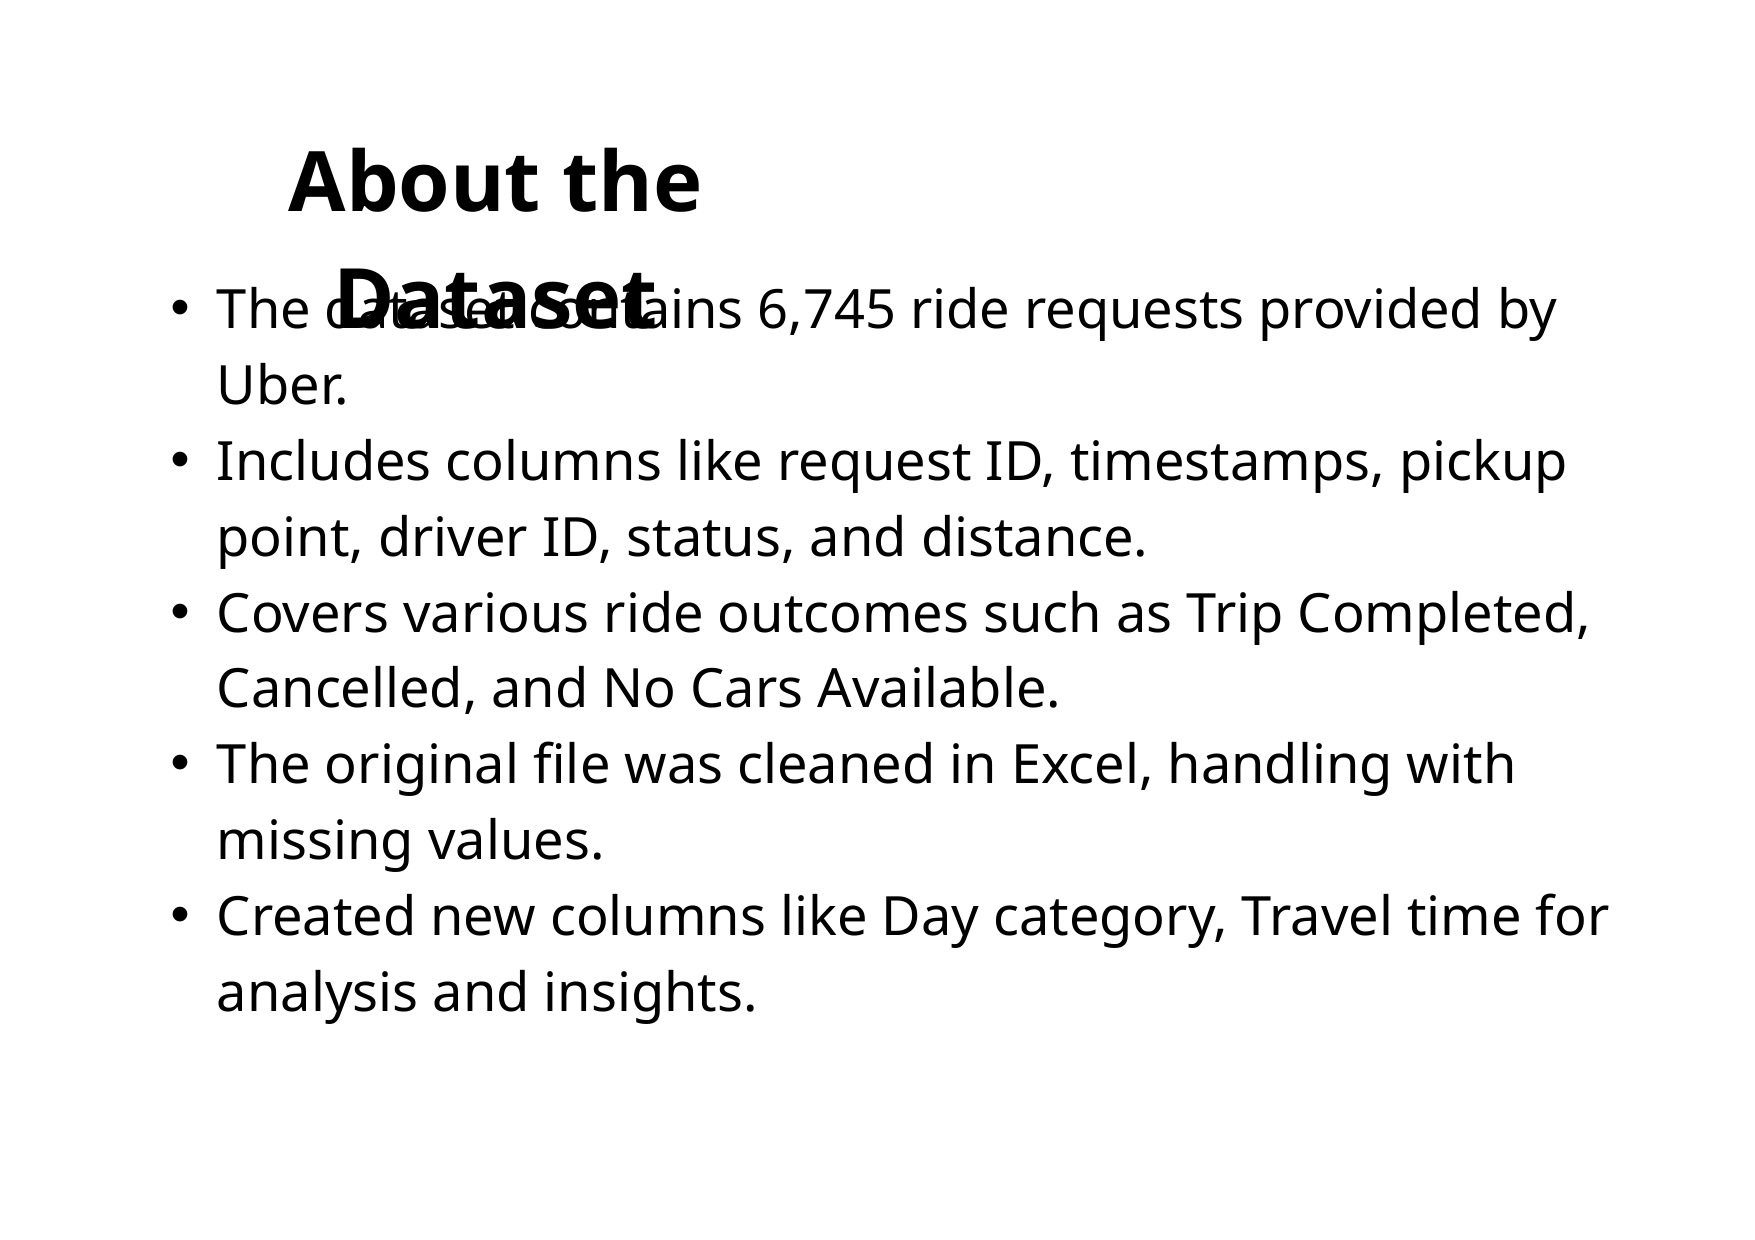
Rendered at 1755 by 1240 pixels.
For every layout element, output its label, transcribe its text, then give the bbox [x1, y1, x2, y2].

text_box About the Dataset [124, 111, 868, 263]
text_box The dataset contains 6,745 ride requests provided by Uber. Includes columns like request ID, timestamps, pickup point, driver ID, status, and distance. Covers various ride outcomes such as Trip Completed, Cancelled, and No Cars Available. The original file was cleaned in Excel, handling with missing values. Created new columns like Day category, Travel time for analysis and insights. [124, 263, 1631, 1022]
